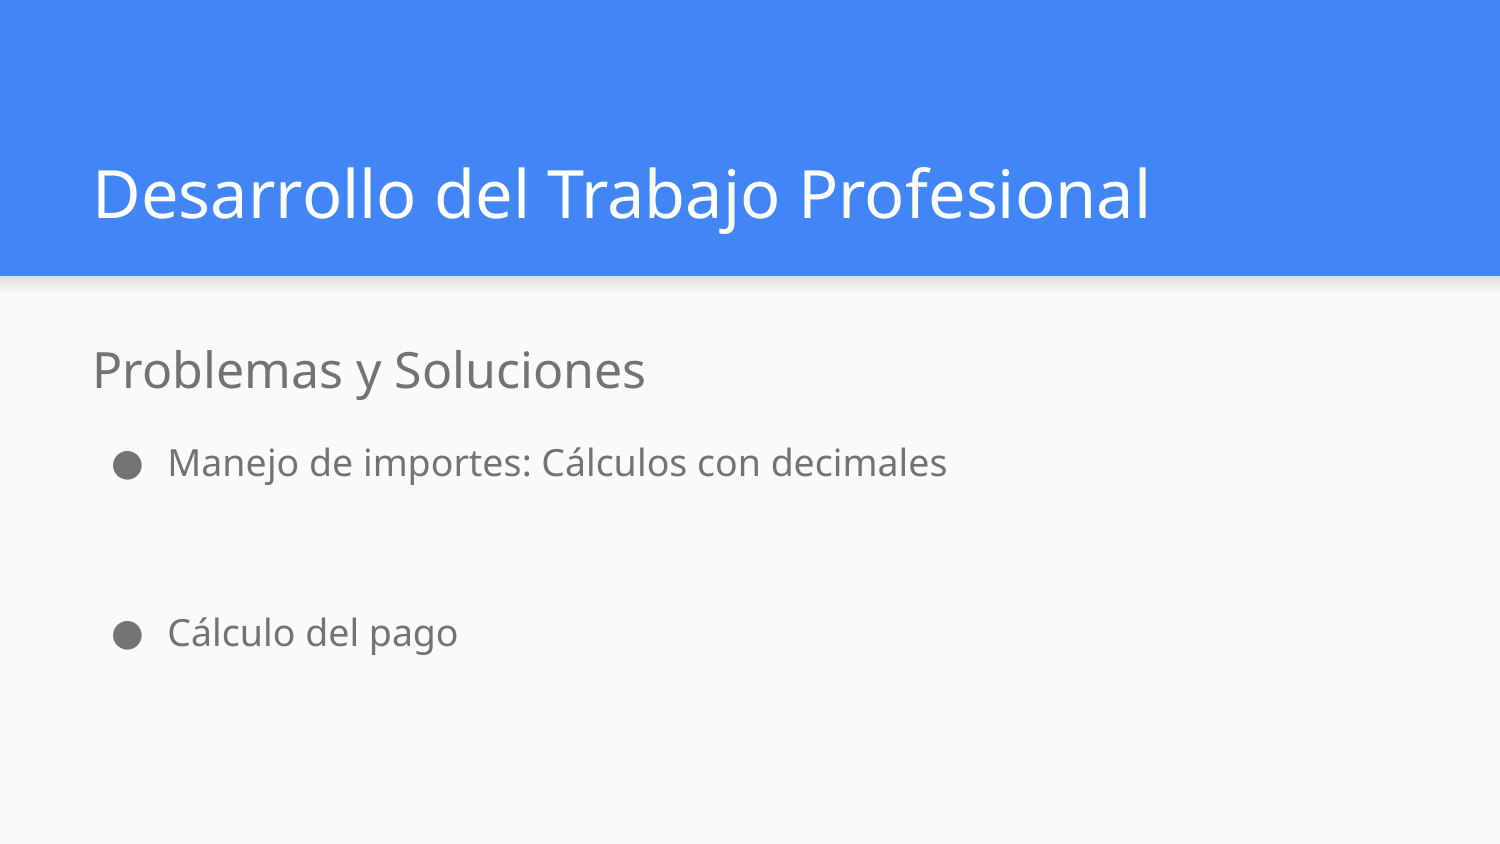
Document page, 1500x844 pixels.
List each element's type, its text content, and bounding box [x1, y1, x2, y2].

list Problemas y Soluciones Manejo de importes: Cálculos con decimales Cálculo del pago [77, 314, 1427, 760]
title Desarrollo del Trabajo Profesional [77, 121, 1427, 248]
